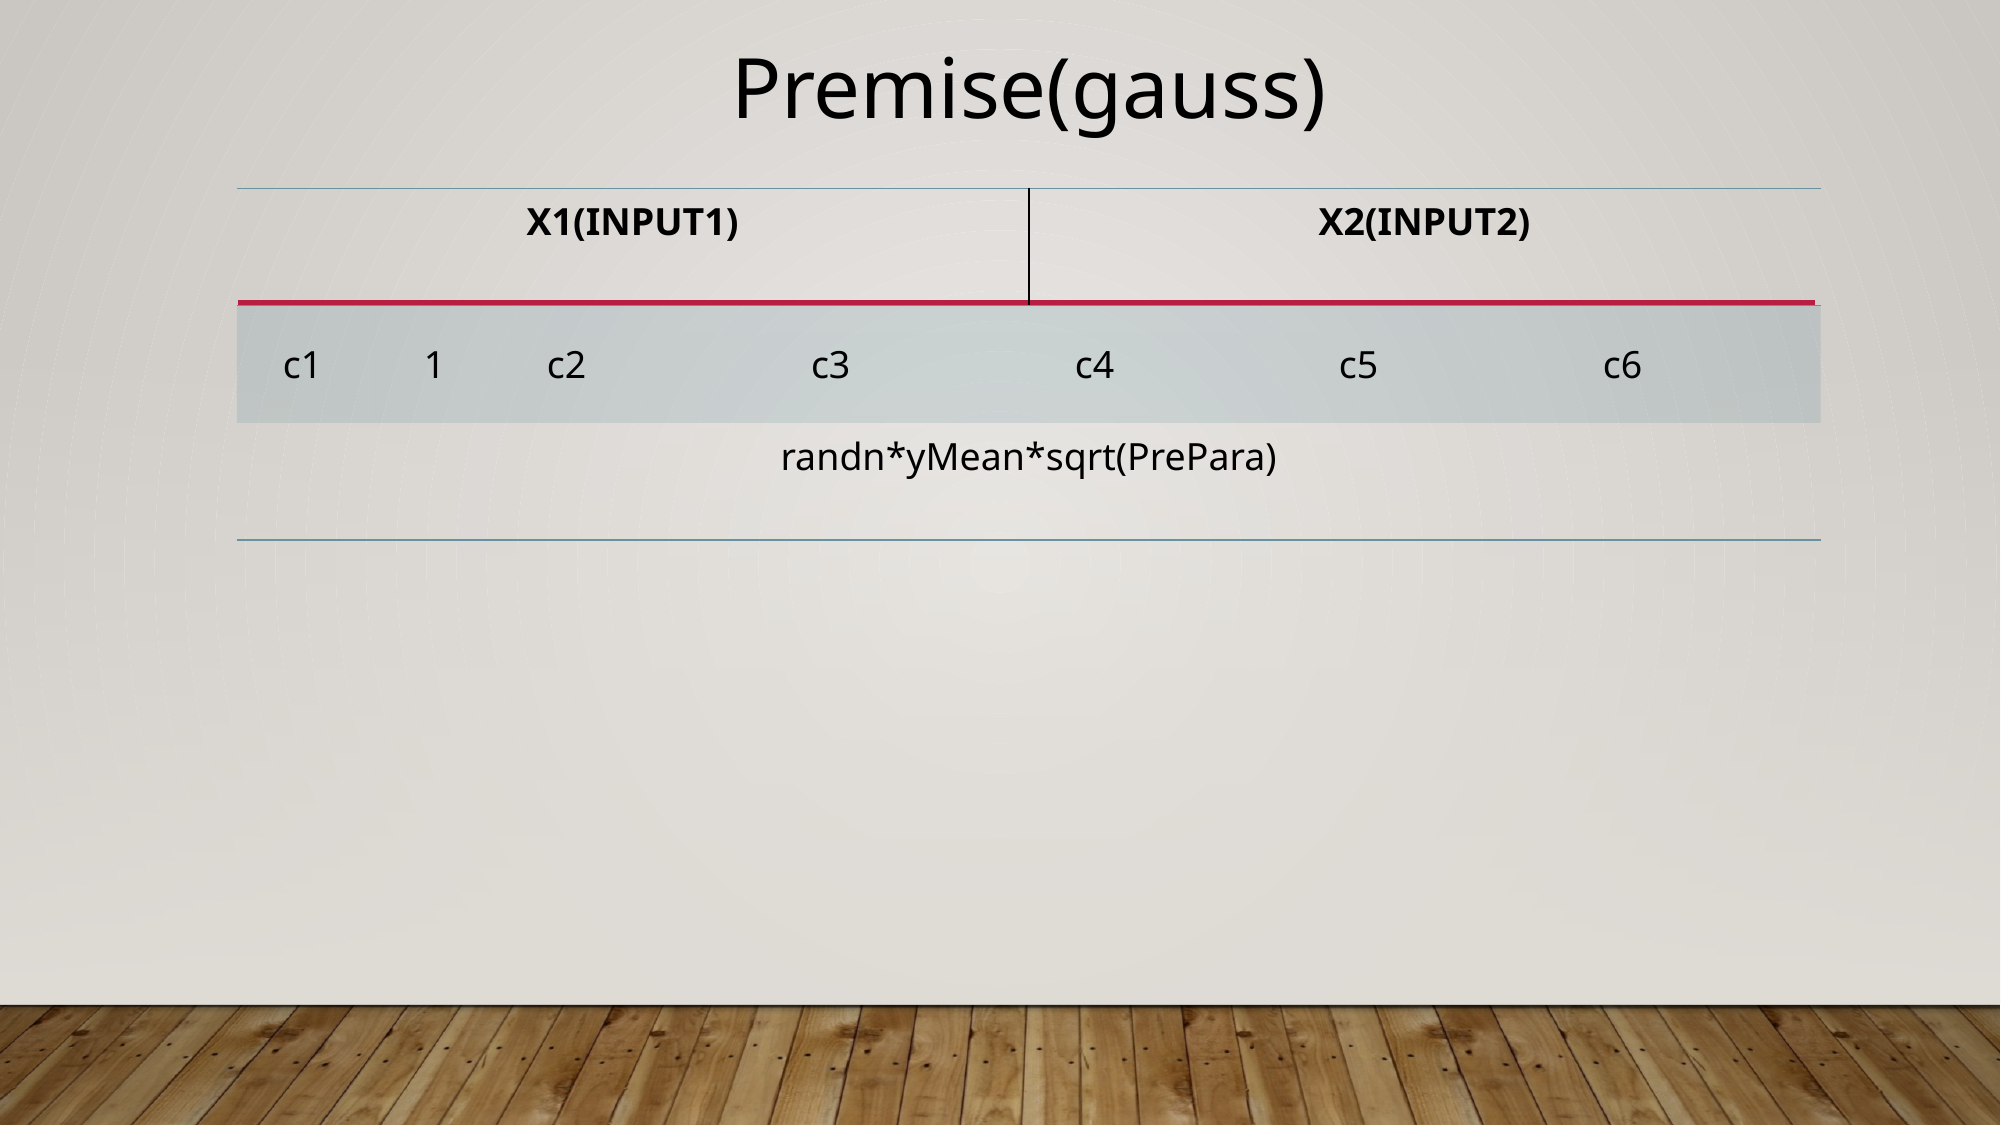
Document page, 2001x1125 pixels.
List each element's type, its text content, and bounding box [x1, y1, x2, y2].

picture [0, 1005, 2000, 1125]
text_box Premise(gauss) [716, 28, 1342, 143]
